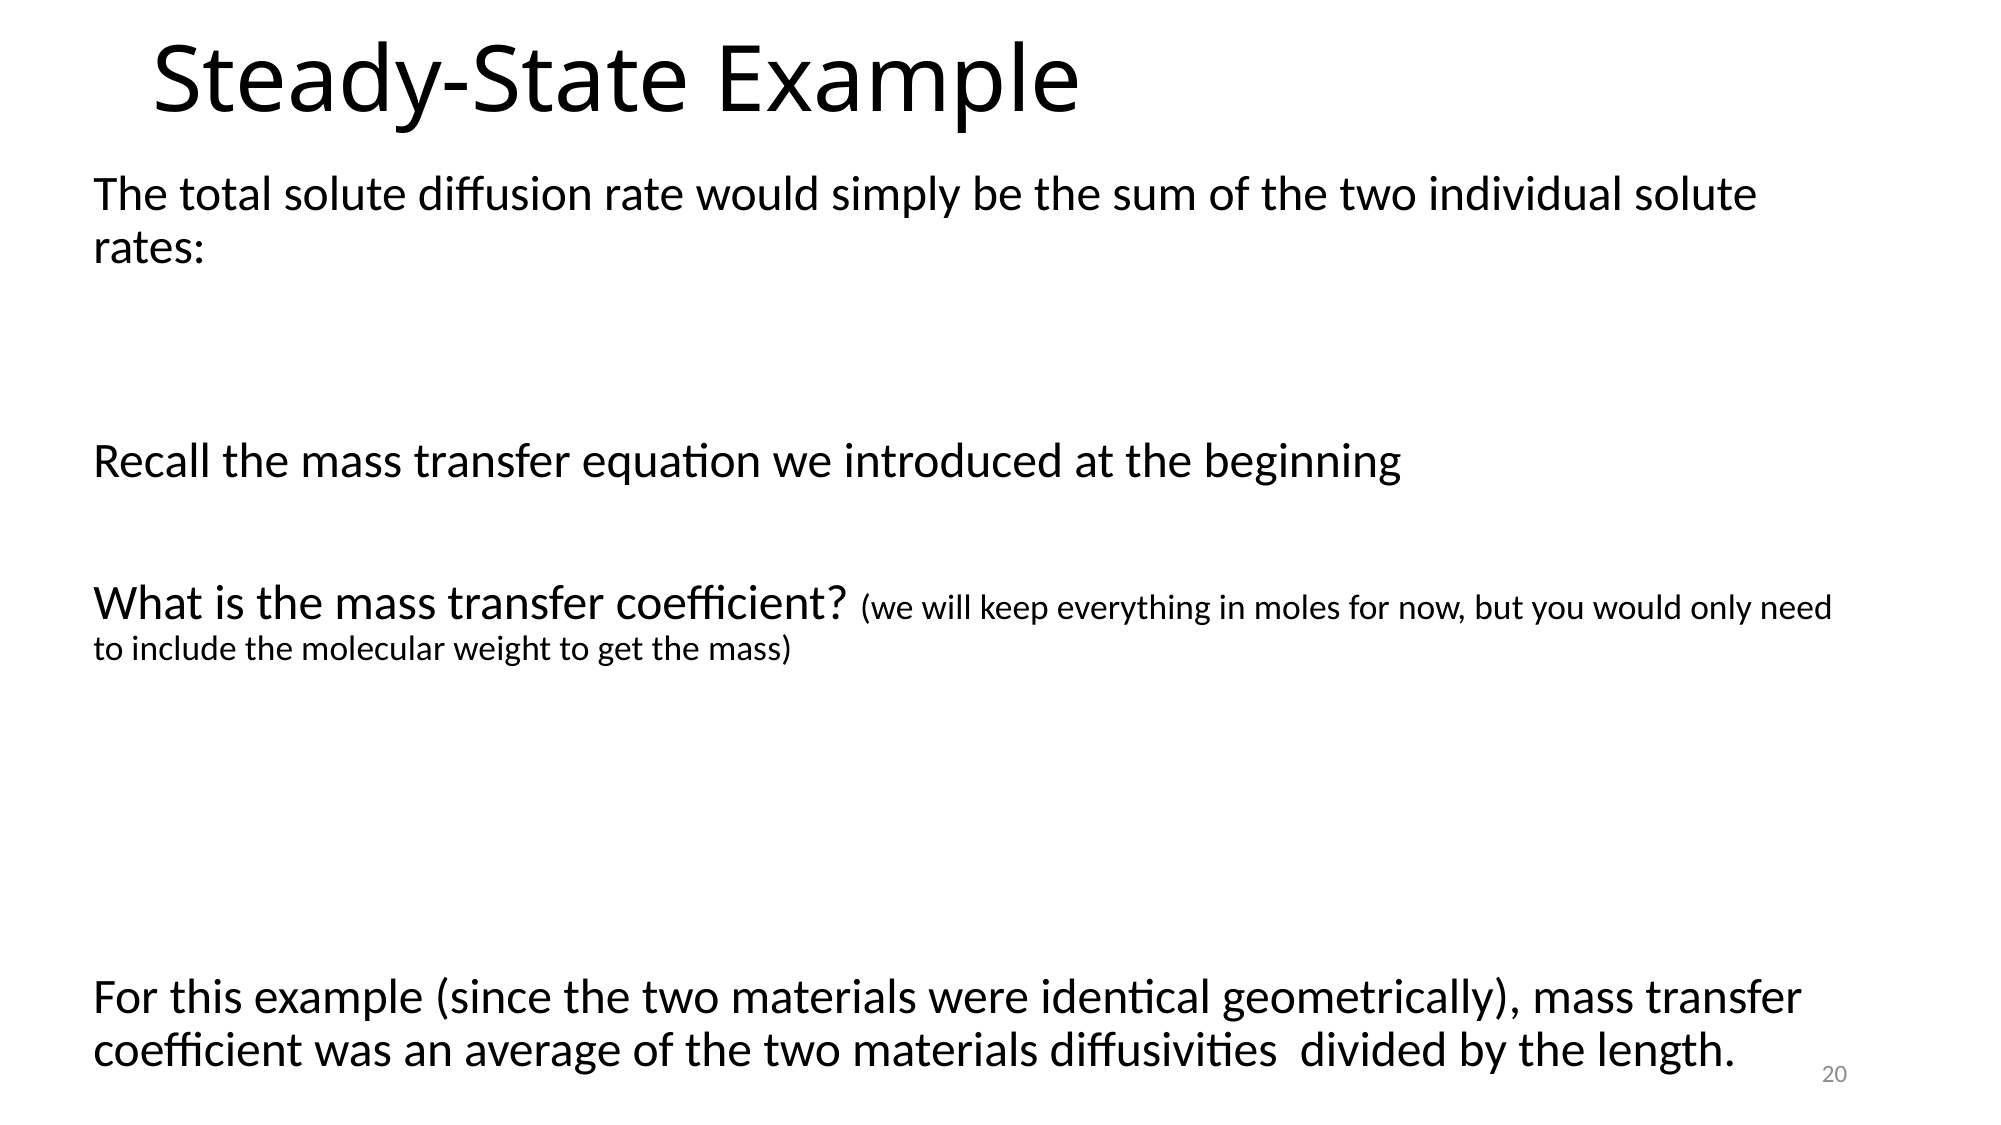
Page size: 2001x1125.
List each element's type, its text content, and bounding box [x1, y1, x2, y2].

title Steady-State Example [137, 3, 1863, 161]
slide_number 20 [1412, 1042, 1863, 1103]
